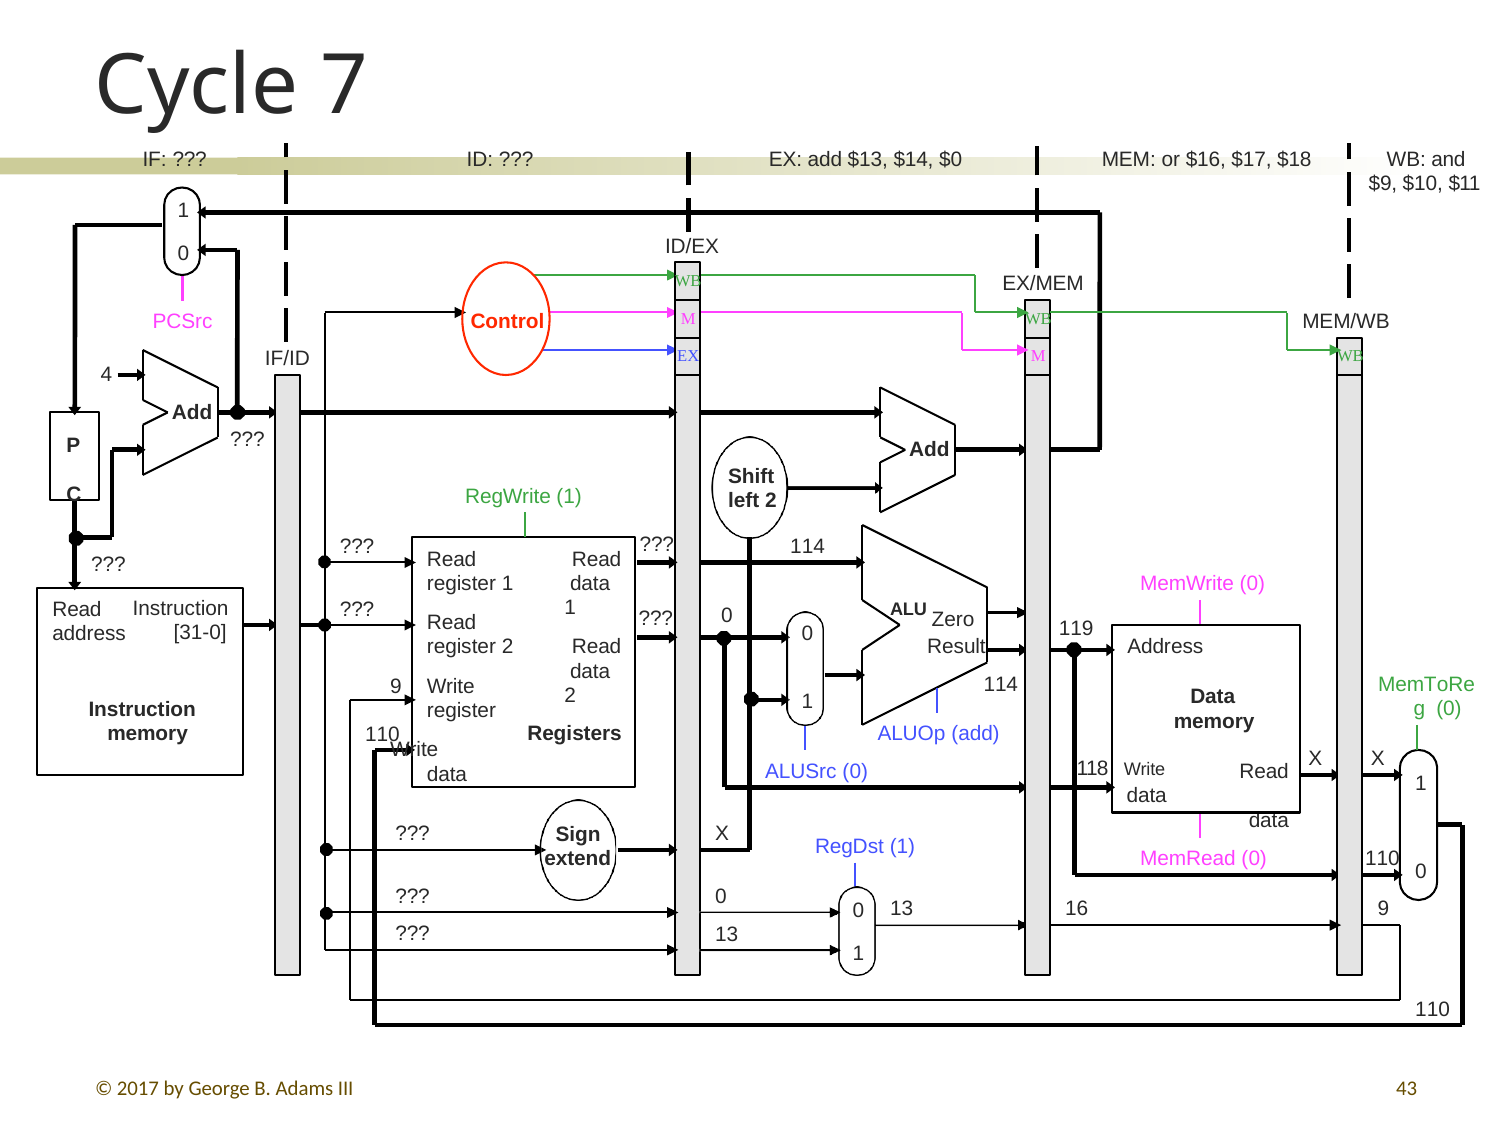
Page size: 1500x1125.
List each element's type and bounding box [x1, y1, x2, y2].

text_box [1099, 145, 1316, 171]
slide_number [1119, 1067, 1433, 1099]
text_box [766, 145, 967, 171]
text_box [140, 145, 210, 171]
text_box [150, 307, 215, 333]
slide_number [79, 1067, 406, 1099]
text_box [1368, 744, 1387, 771]
text_box [1376, 670, 1487, 720]
text_box [98, 360, 115, 386]
text_box [464, 145, 536, 171]
title [79, 15, 1432, 139]
text_box [1365, 145, 1484, 195]
text_box [1300, 307, 1393, 333]
text_box [37, 143, 1463, 1025]
